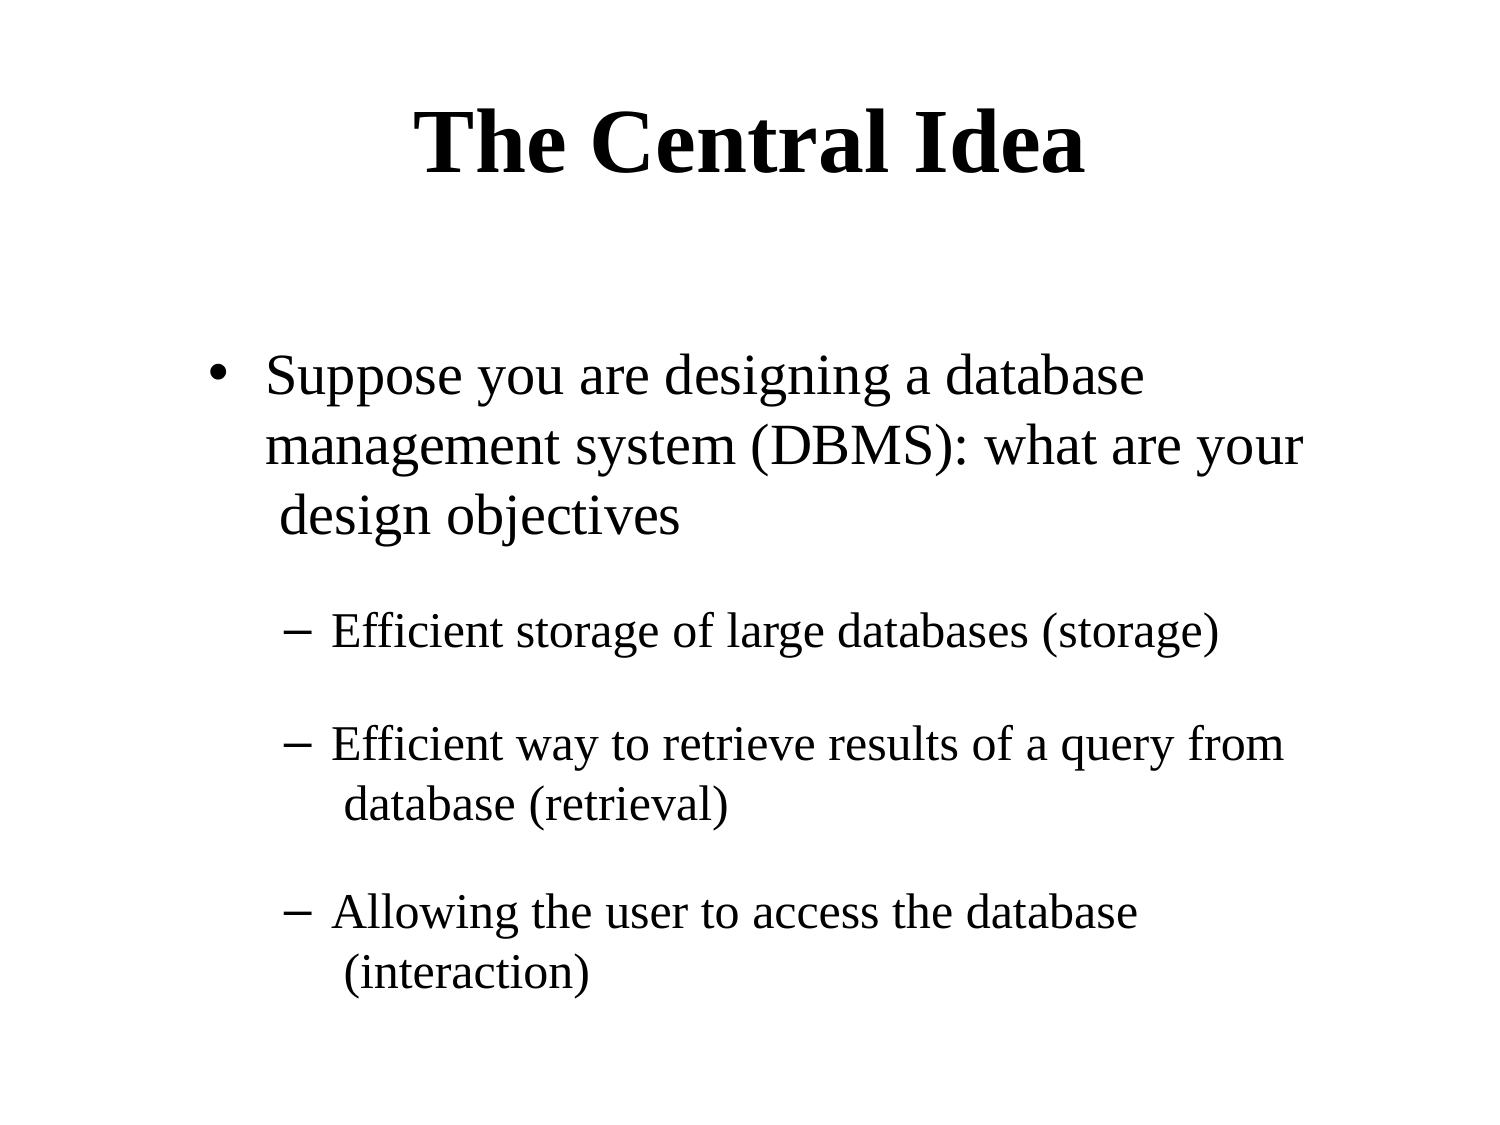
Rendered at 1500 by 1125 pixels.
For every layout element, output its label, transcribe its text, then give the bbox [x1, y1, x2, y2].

text_box Suppose you are designing a database management system (DBMS): what are your design objectives Efficient storage of large databases (storage) Efficient way to retrieve results of a query from database (retrieval) Allowing the user to access the database (interaction) [206, 334, 1312, 999]
title The Central Idea [411, 78, 1088, 269]
